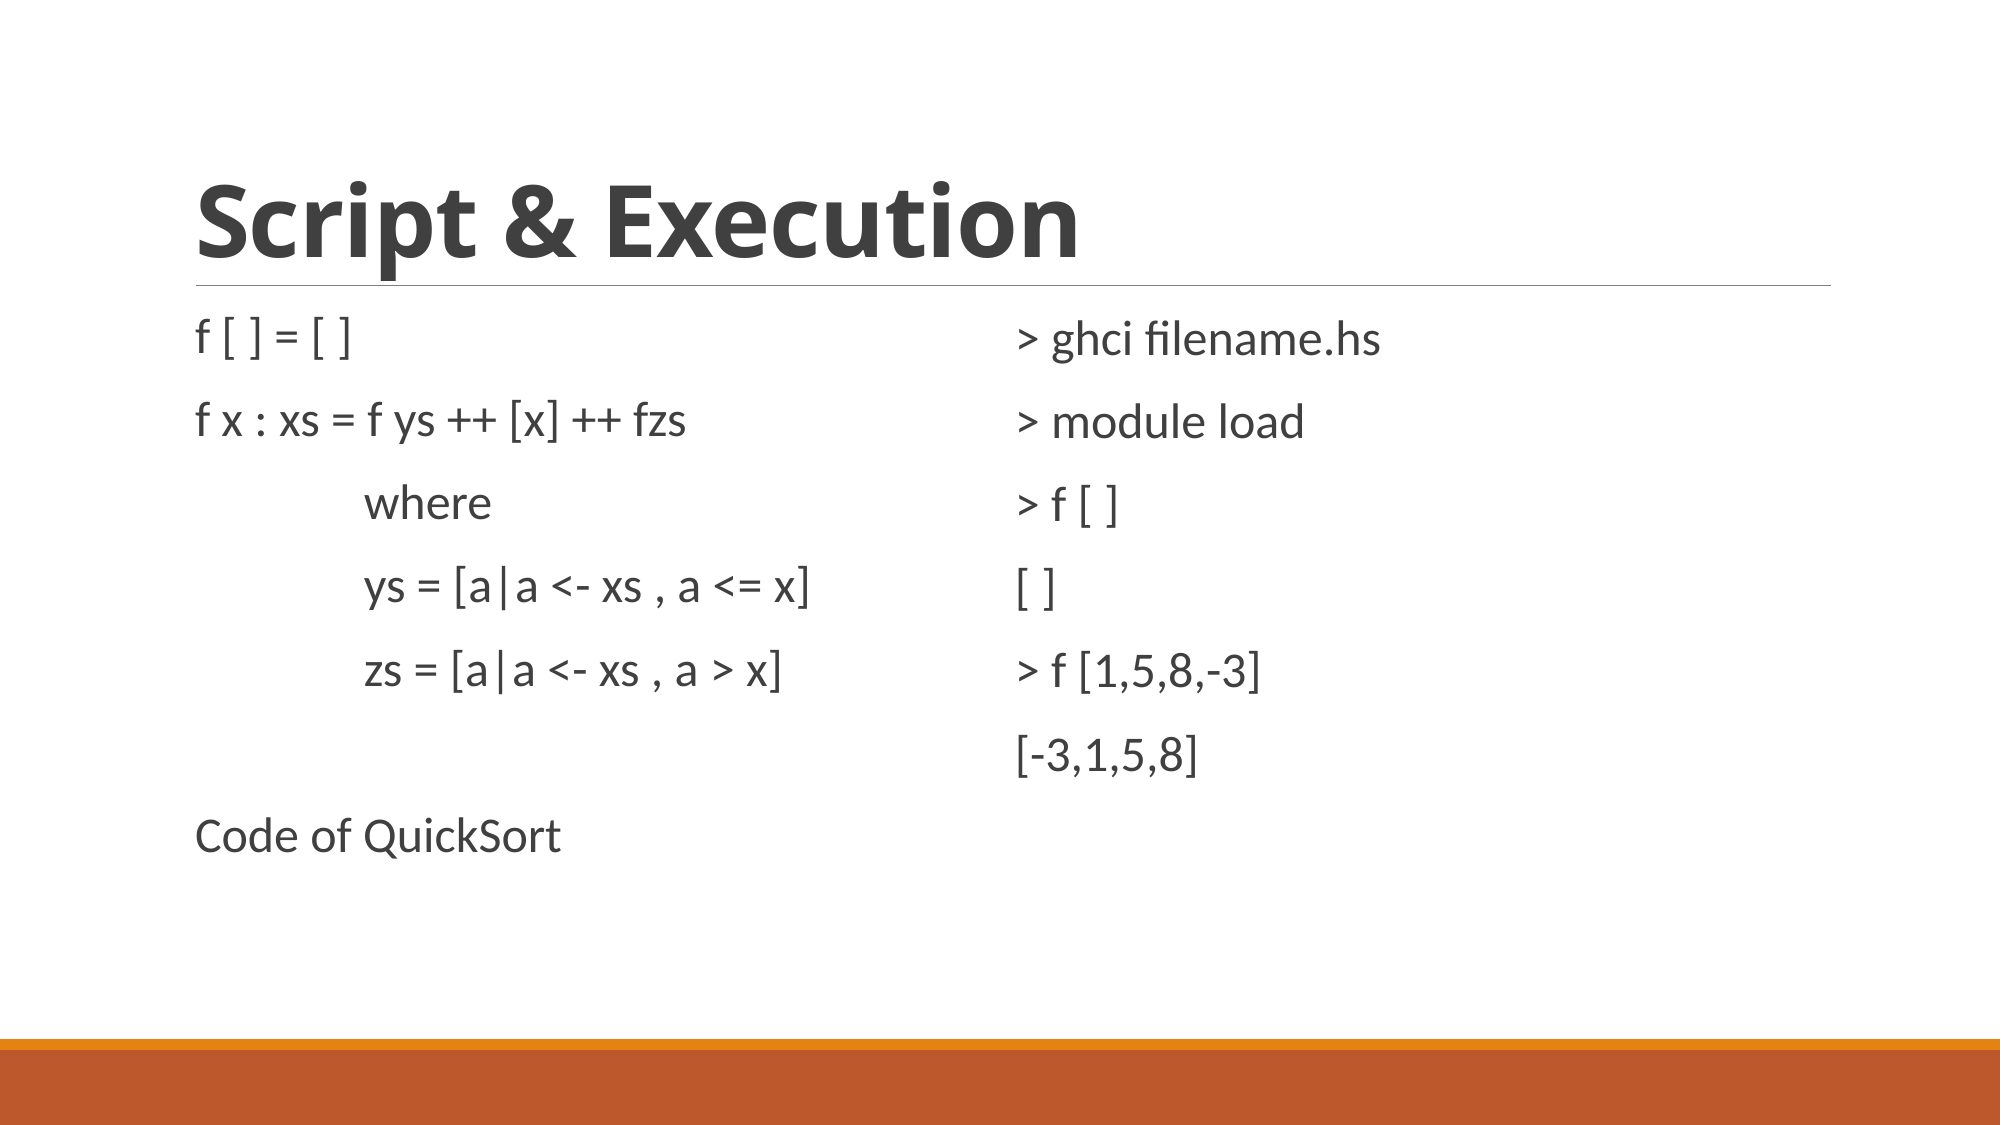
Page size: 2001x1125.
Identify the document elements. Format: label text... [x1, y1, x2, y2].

text_box > ghci filename.hs > module load > f [ ] [ ] > f [1,5,8,-3] [-3,1,5,8] [999, 304, 1756, 965]
title Script & Execution [180, 47, 1830, 285]
list f [ ] = [ ] f x : xs = f ys ++ [x] ++ fzs where ys = [a|a <- xs , a <= x] zs = [a|a <- xs , a > x] Code of QuickSort [180, 302, 936, 963]
